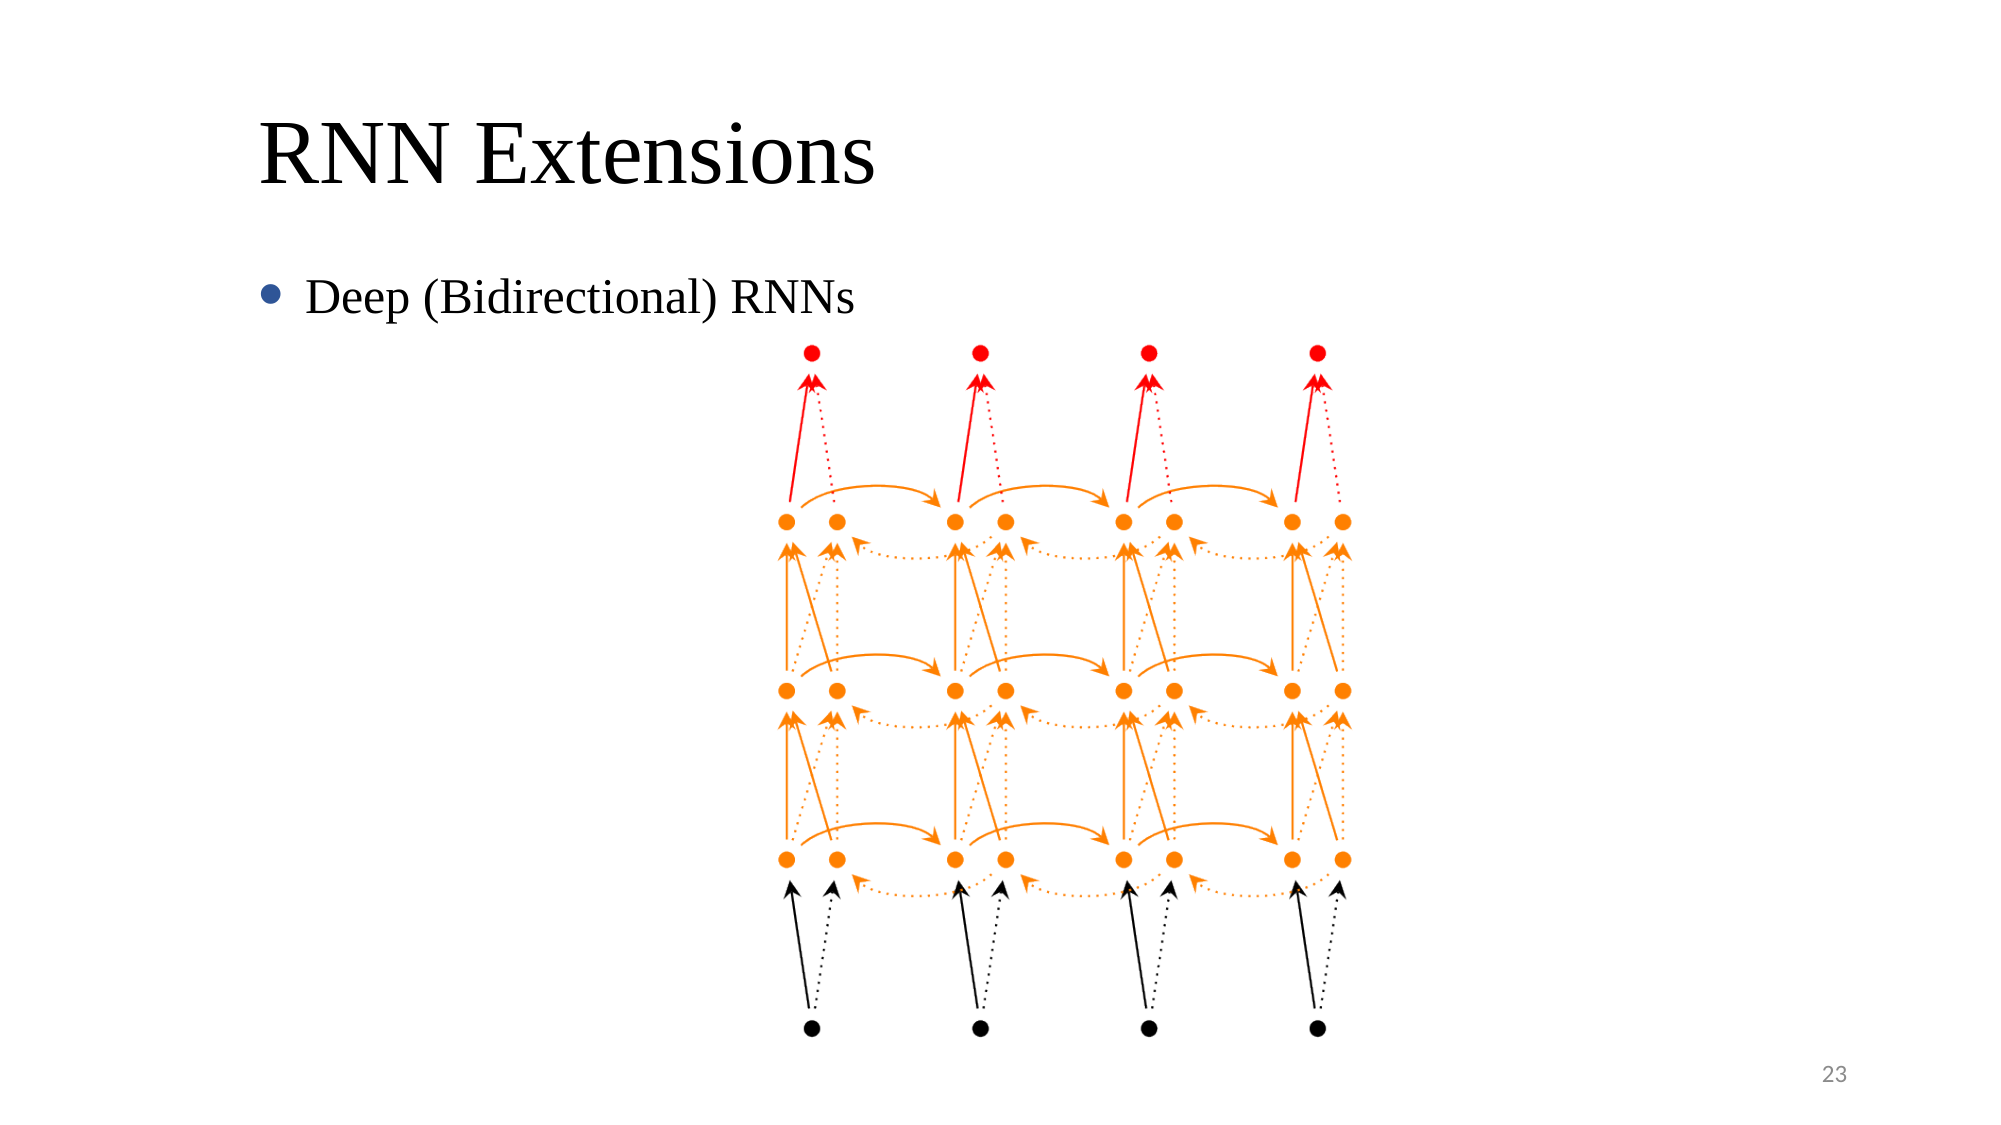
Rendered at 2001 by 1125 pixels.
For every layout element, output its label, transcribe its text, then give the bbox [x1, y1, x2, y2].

title RNN Extensions [243, 78, 1887, 230]
picture [709, 304, 1421, 1089]
text_box Deep (Bidirectional) RNNs [243, 256, 1887, 1023]
slide_number 23 [1412, 1042, 1863, 1103]
